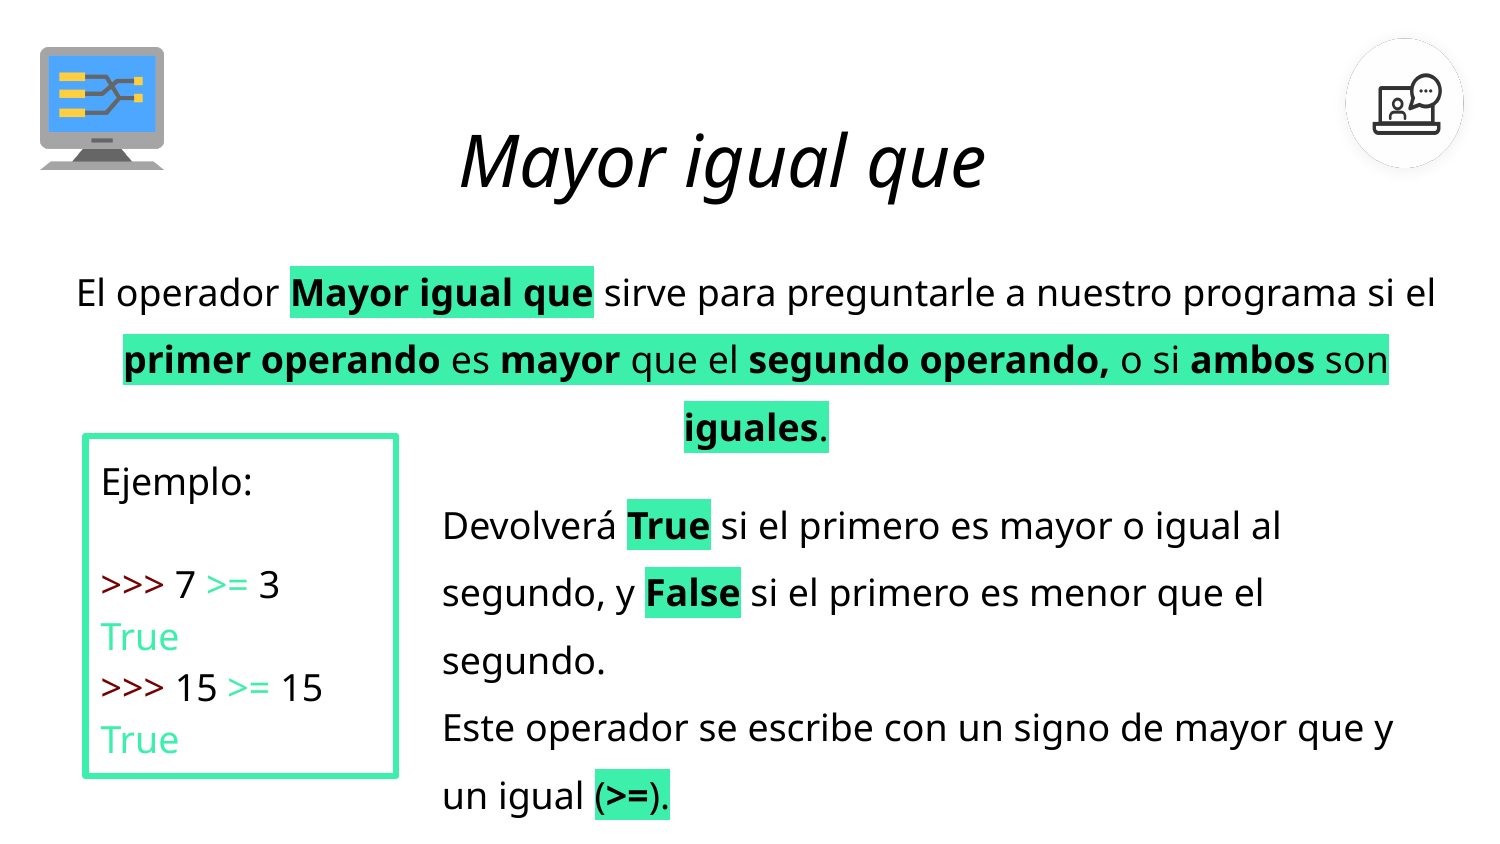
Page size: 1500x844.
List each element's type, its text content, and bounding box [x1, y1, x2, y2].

text_box Mayor igual que [146, 76, 1300, 231]
text_box Devolverá True si el primero es mayor o igual al segundo, y False si el primero es menor que el segundo. Este operador se escribe con un signo de mayor que y un igual (>=). [426, 464, 1430, 832]
picture [40, 46, 164, 171]
text_box Ejemplo: >>> 7 >= 3 True >>> 15 >= 15 True [85, 435, 397, 777]
text_box El operador Mayor igual que sirve para preguntarle a nuestro programa si el primer operando es mayor que el segundo operando, o si ambos son iguales. [51, 231, 1462, 452]
picture [1330, 22, 1478, 185]
